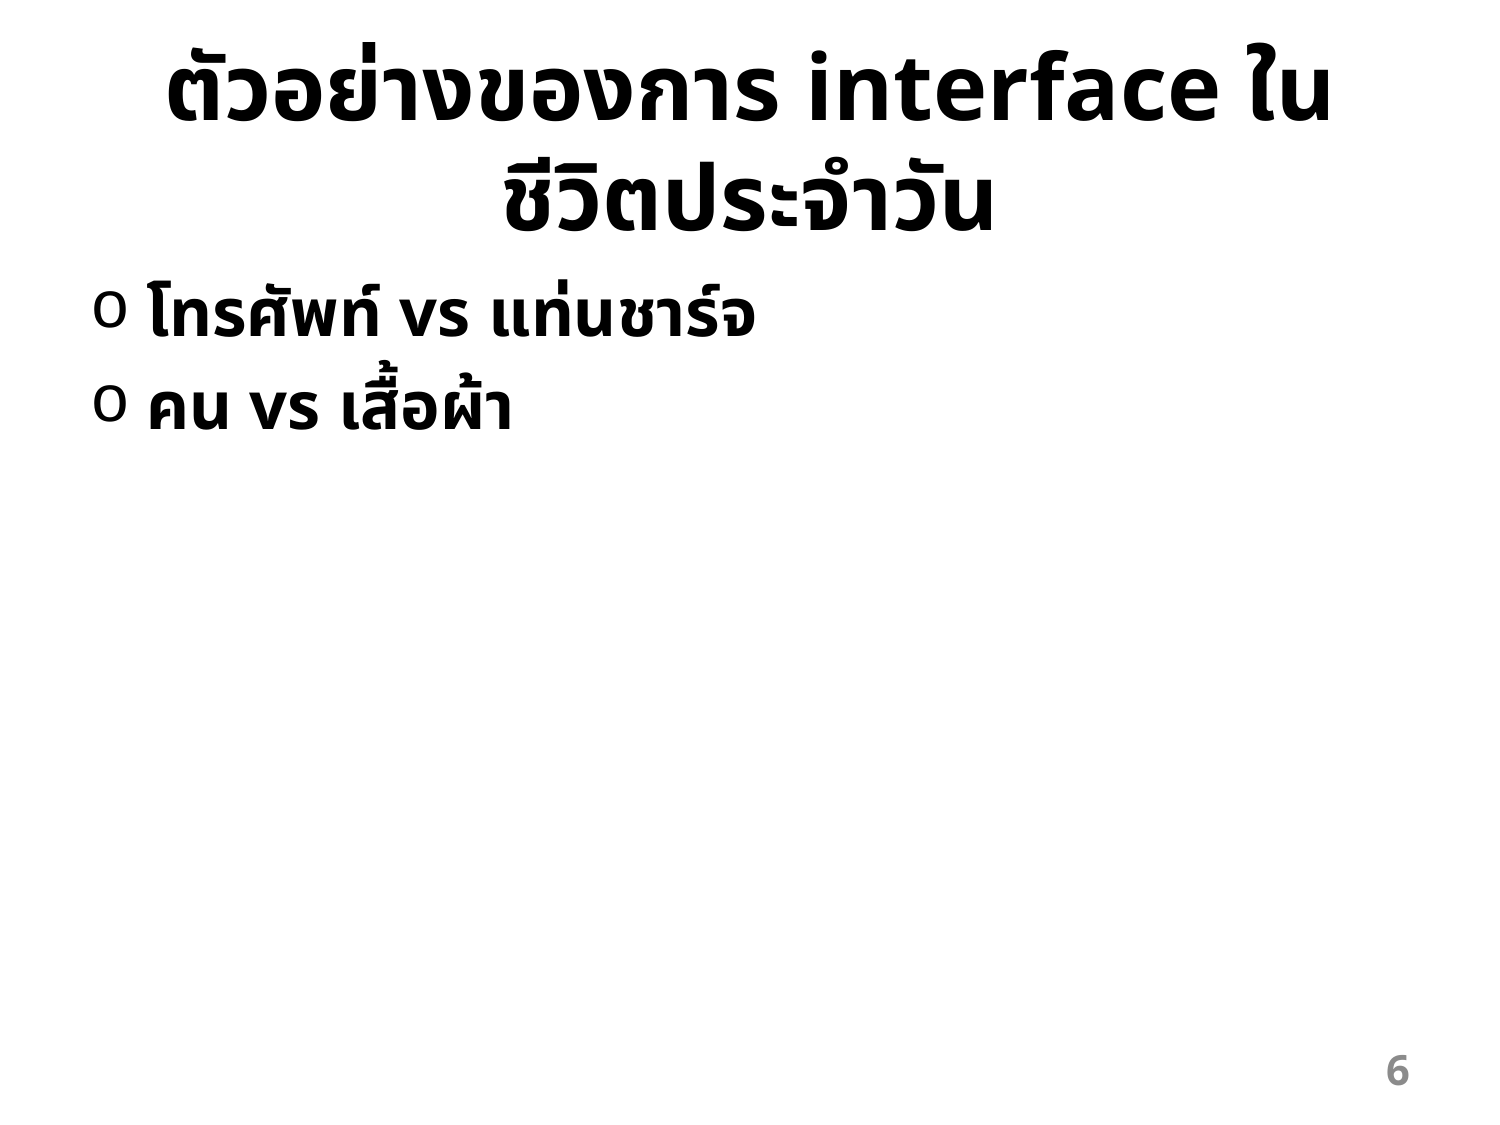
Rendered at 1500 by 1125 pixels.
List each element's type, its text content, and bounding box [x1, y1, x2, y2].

list โทรศัพท์ vs แท่นชาร์จ คน vs เสื้อผ้า [75, 262, 1425, 1005]
title ตัวอย่างของการ interface ในชีวิตประจำวัน [75, 45, 1425, 233]
slide_number 6 [1074, 1042, 1425, 1103]
